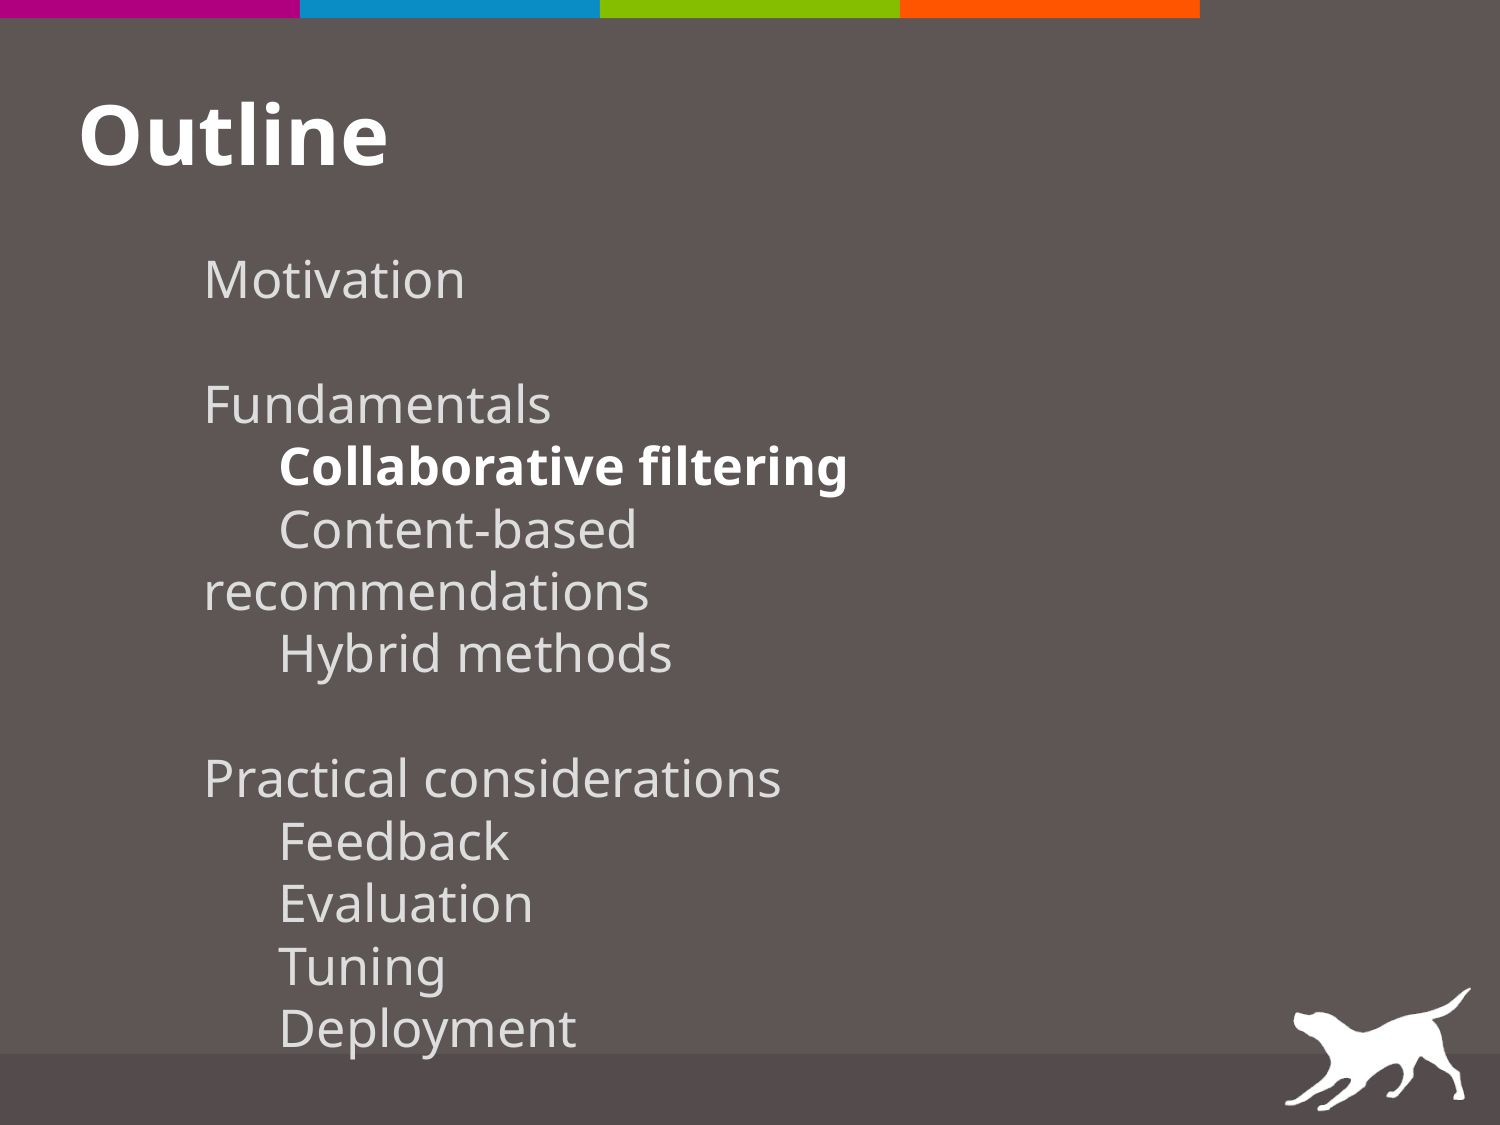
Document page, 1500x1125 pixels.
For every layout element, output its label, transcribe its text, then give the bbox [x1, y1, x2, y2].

picture [1280, 984, 1478, 1114]
slide_number [1074, 1011, 1426, 1074]
text_box Motivation Fundamentals Collaborative filtering Content-based recommendations Hybrid methods Practical considerations Feedback Evaluation Tuning Deployment [203, 246, 1025, 996]
title Outline [77, 67, 1390, 198]
